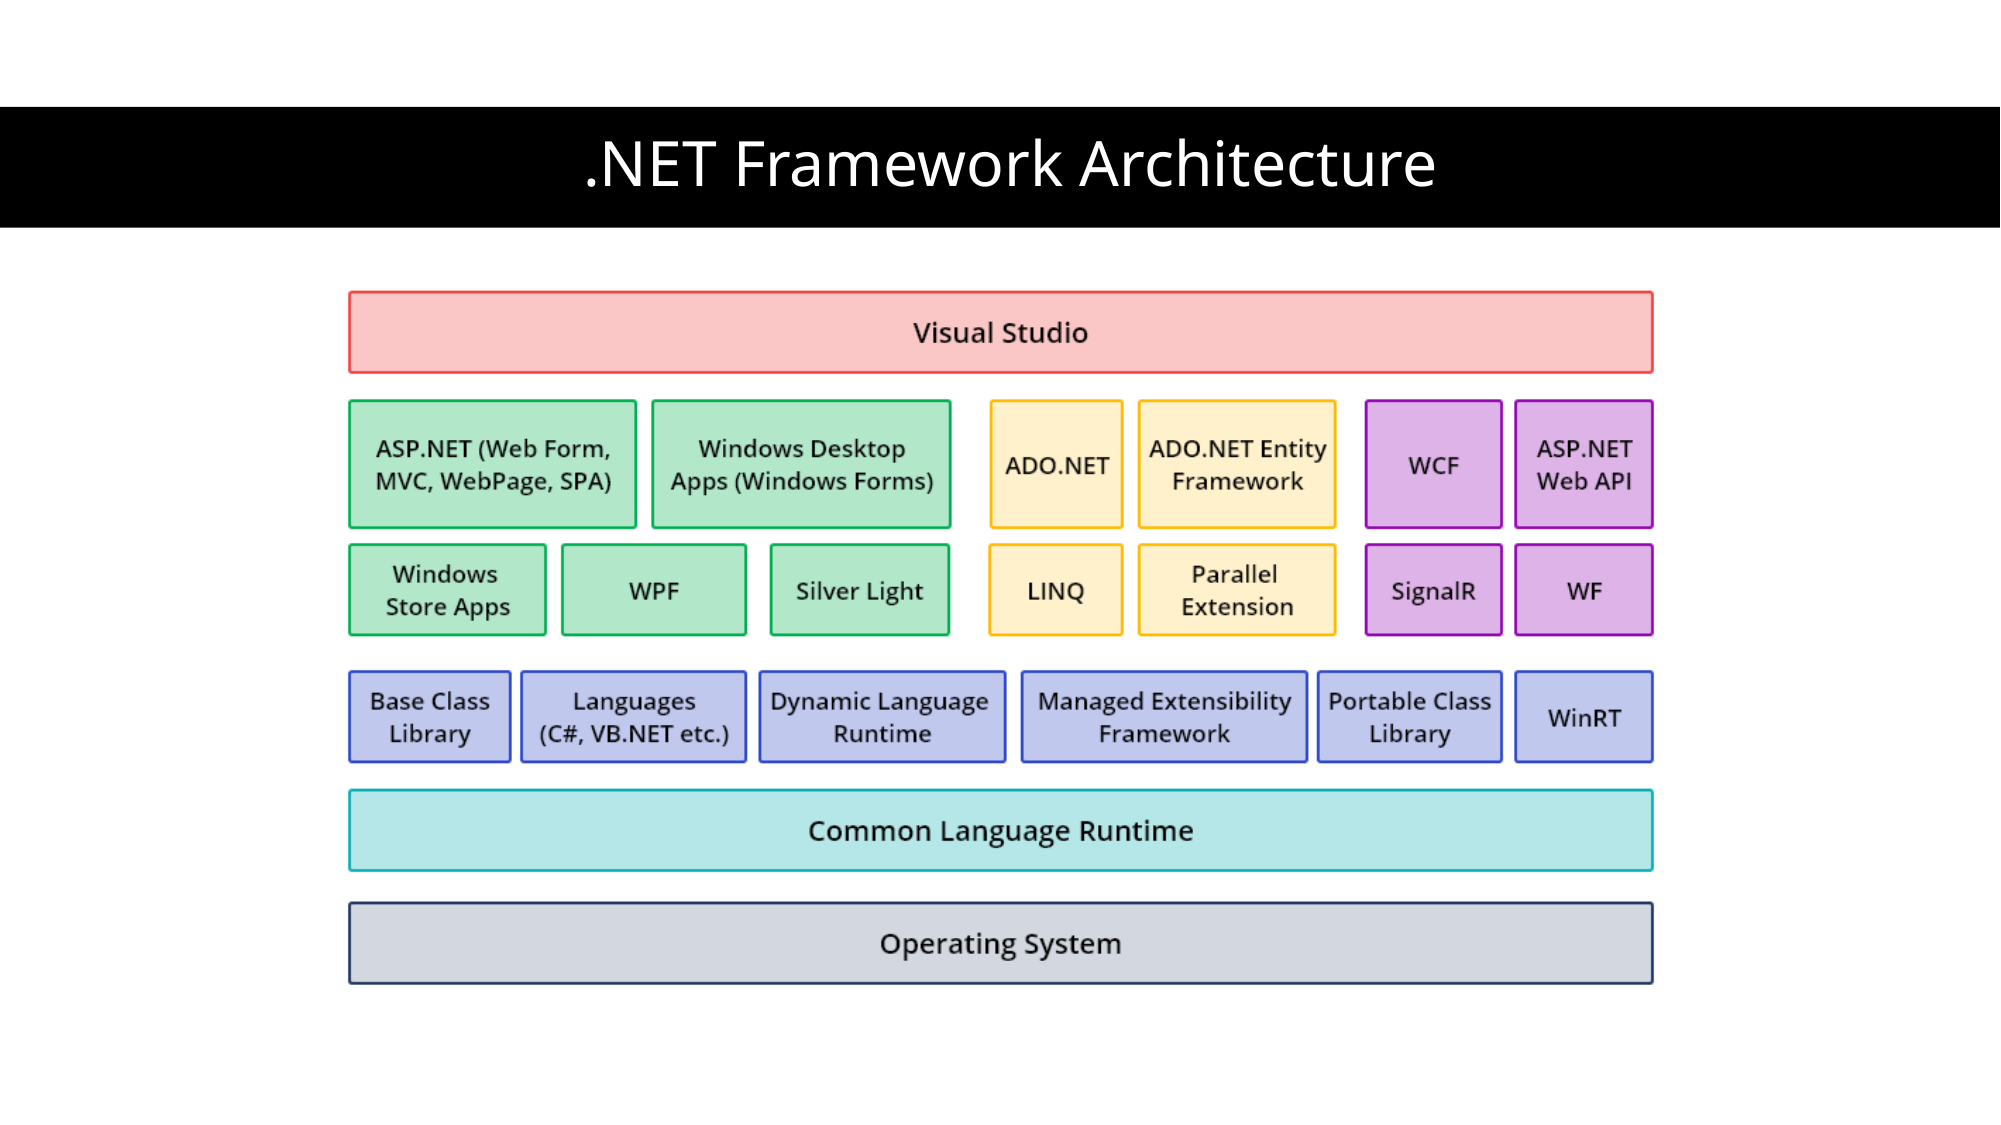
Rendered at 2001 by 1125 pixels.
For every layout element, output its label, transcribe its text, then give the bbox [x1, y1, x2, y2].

text_box [0, 106, 2000, 229]
picture [333, 274, 1667, 996]
title .NET Framework Architecture [91, 105, 1931, 228]
